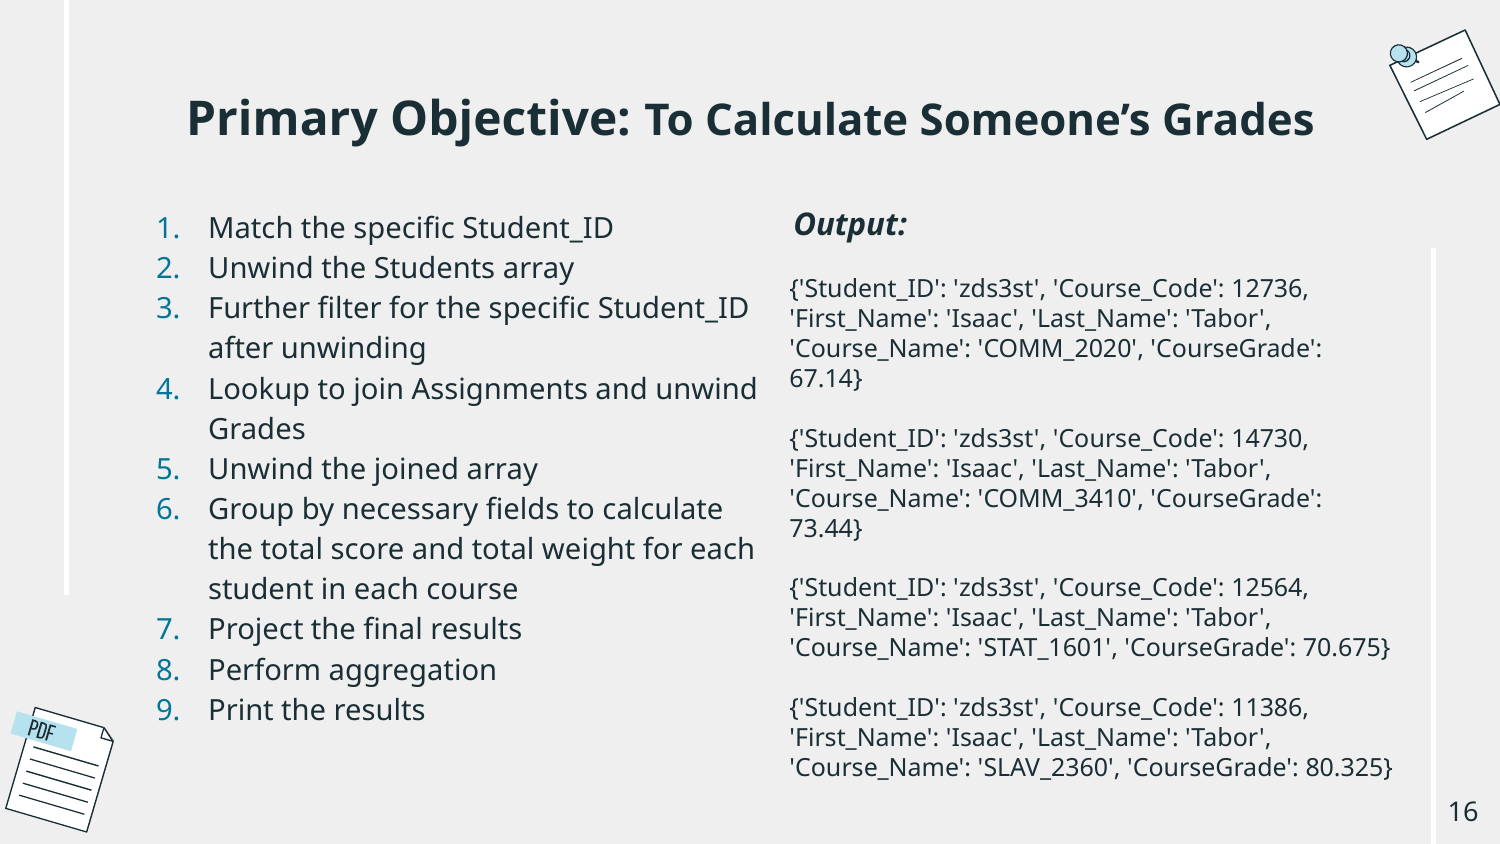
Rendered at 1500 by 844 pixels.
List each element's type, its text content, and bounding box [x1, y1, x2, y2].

text_box Output: [778, 189, 1093, 241]
text_box {'Student_ID': 'zds3st', 'Course_Code': 12736, 'First_Name': 'Isaac', 'Last_Name': 'Tabor', 'Course_Name': 'COMM_2020', 'CourseGrade': 67.14} {'Student_ID': 'zds3st', 'Course_Code': 14730, 'First_Name': 'Isaac', 'Last_Name': 'Tabor', 'Course_Name': 'COMM_3410', 'CourseGrade': 73.44} {'Student_ID': 'zds3st', 'Course_Code': 12564, 'First_Name': 'Isaac', 'Last_Name': 'Tabor', 'Course_Name': 'STAT_1601', 'CourseGrade': 70.675} {'Student_ID': 'zds3st', 'Course_Code': 11386, 'First_Name': 'Isaac', 'Last_Name': 'Tabor', 'Course_Name': 'SLAV_2360', 'CourseGrade': 80.325} [774, 257, 1416, 764]
slide_number ‹#› [1403, 779, 1494, 844]
title Primary Objective: To Calculate Someone’s Grades [118, 72, 1383, 167]
list Match the specific Student_ID Unwind the Students array Further filter for the specific Student_ID after unwinding Lookup to join Assignments and unwind Grades Unwind the joined array Group by necessary fields to calculate the total score and total weight for each student in each course Project the final results Perform aggregation Print the results [118, 189, 779, 747]
